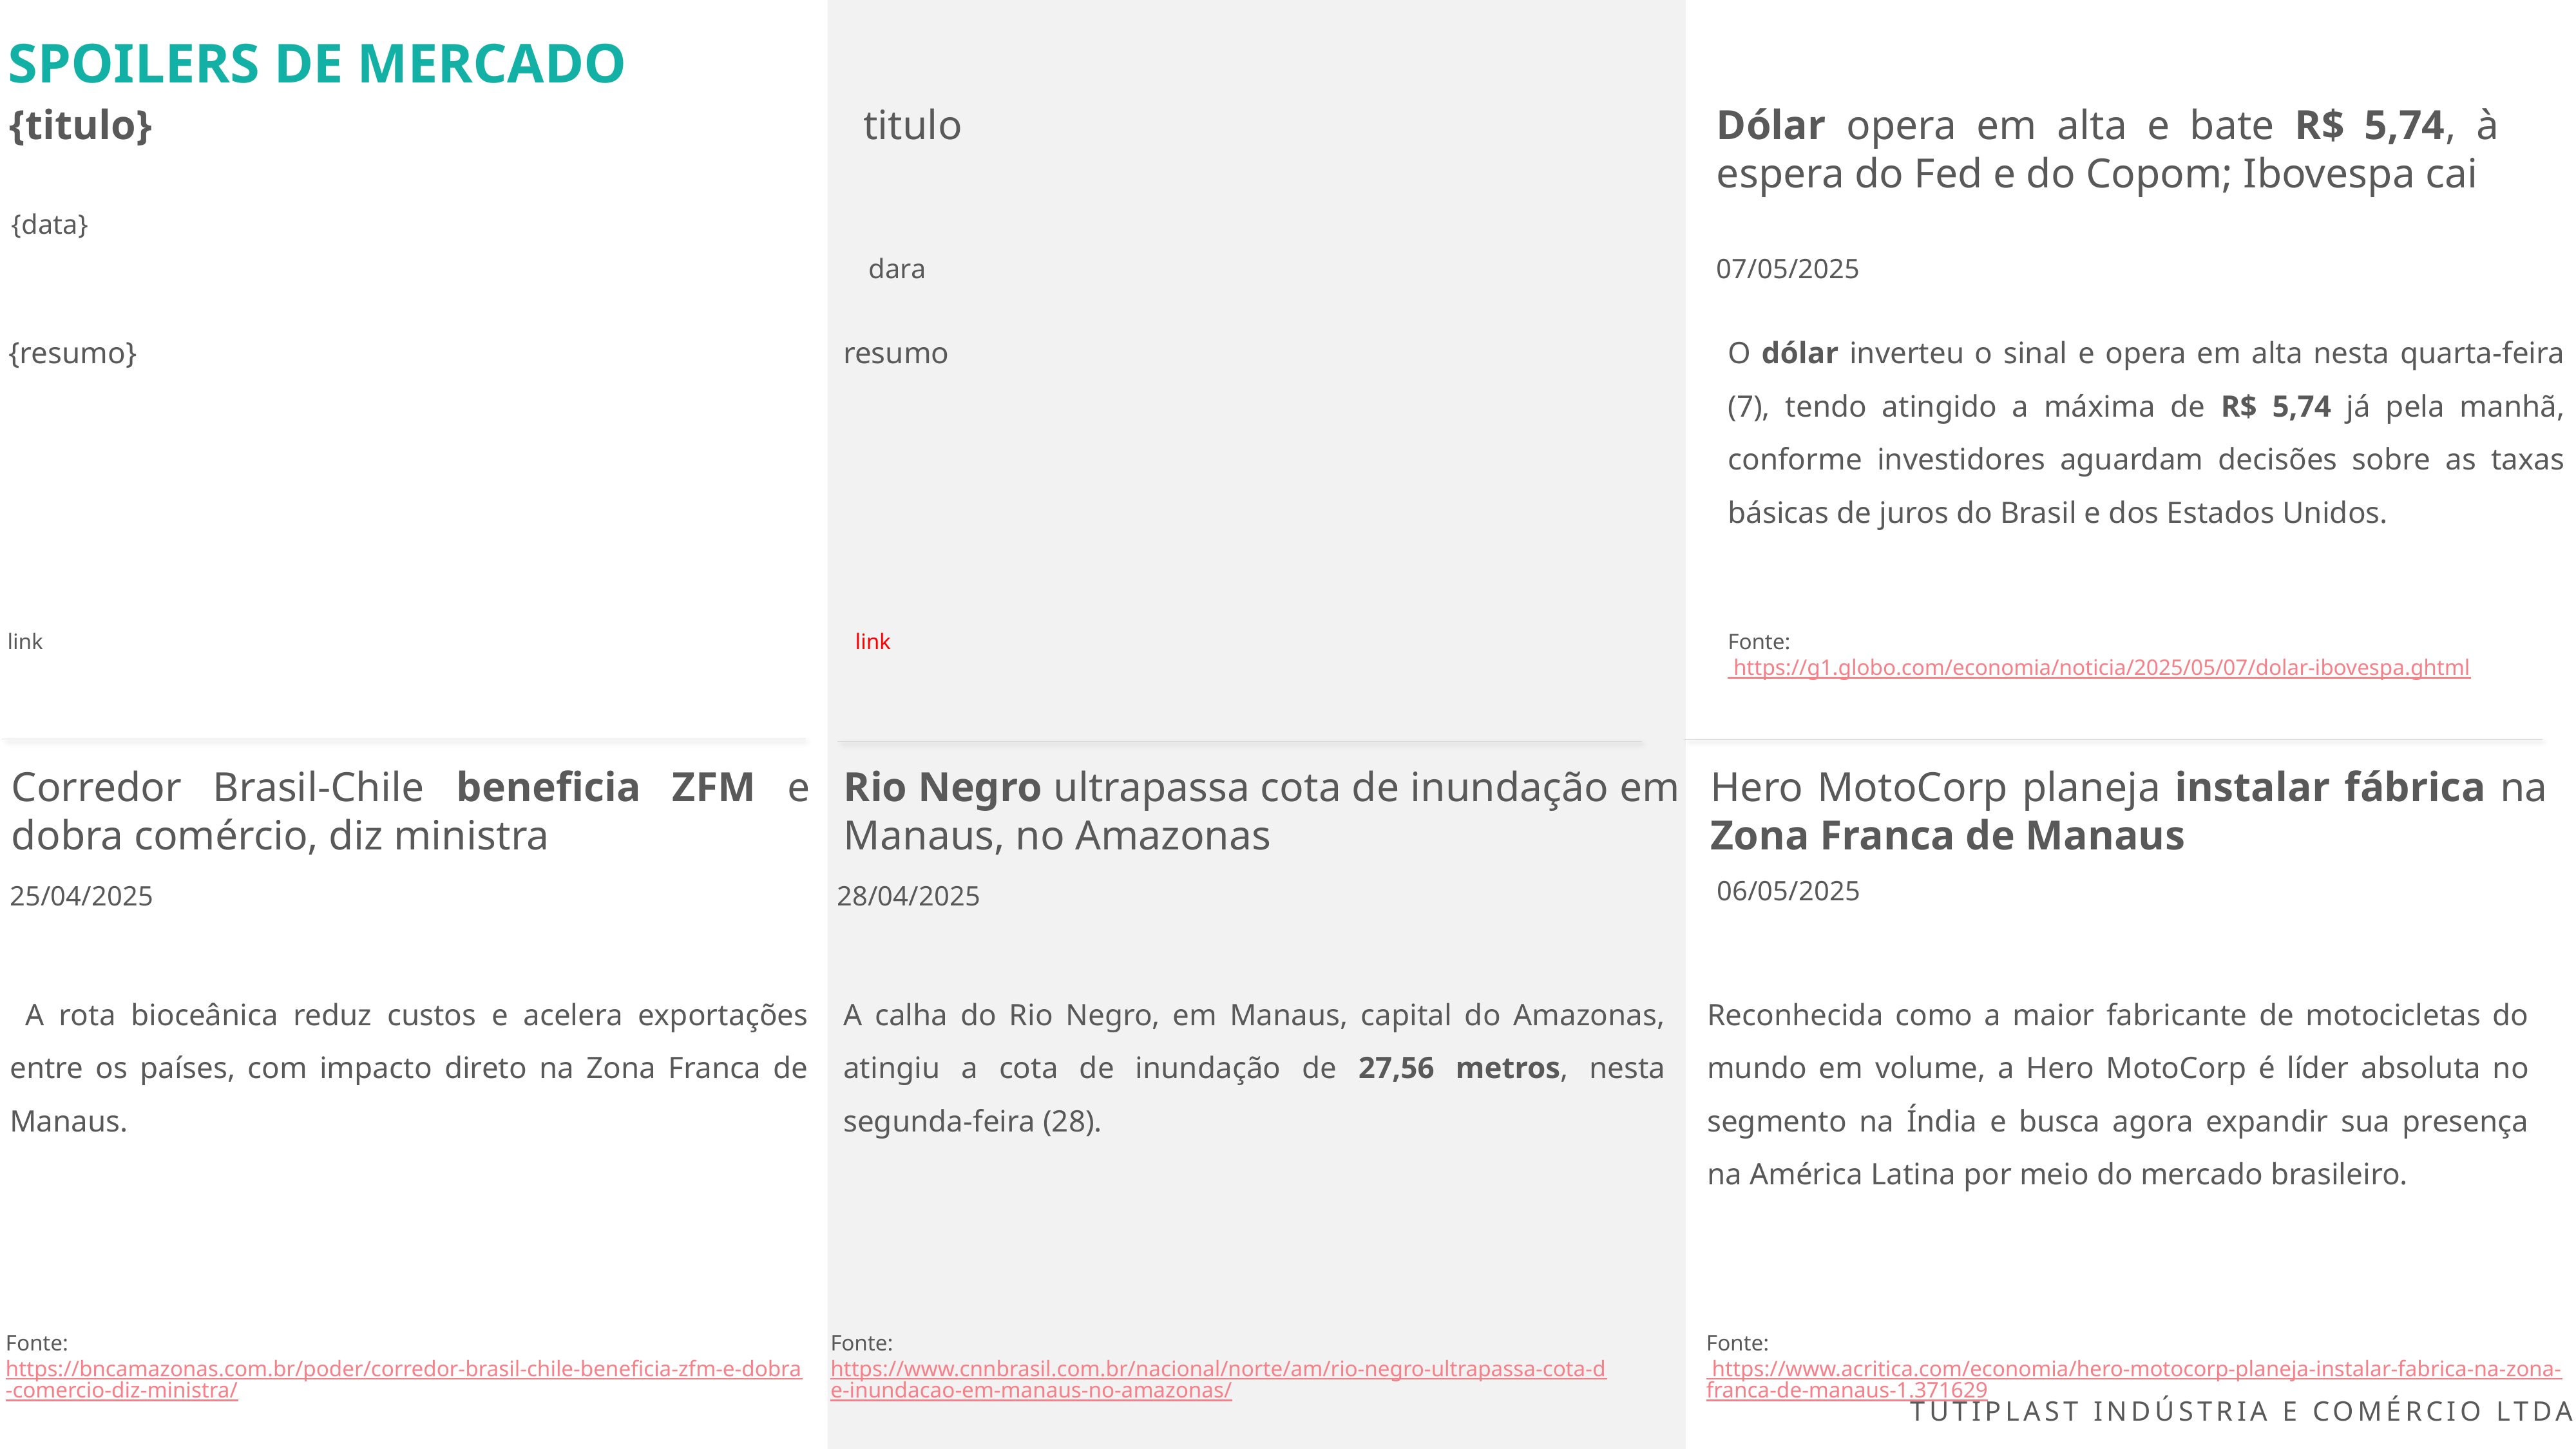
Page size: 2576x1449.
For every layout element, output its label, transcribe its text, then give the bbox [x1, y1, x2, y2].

text_box Fonte: https://www.cnnbrasil.com.br/nacional/norte/am/rio-negro-ultrapassa-cota-de-inundacao-em-manaus-no-amazonas/ [821, 1324, 1625, 1389]
text_box A rota bioceânica reduz custos e acelera exportações entre os países, com impacto direto na Zona Franca de Manaus. [0, 973, 818, 1142]
text_box Hero MotoCorp planeja instalar fábrica na Zona Franca de Manaus [1701, 756, 2557, 863]
text_box dara [859, 247, 1240, 289]
text_box titulo [854, 94, 1655, 153]
text_box O dólar inverteu o sinal e opera em alta nesta quarta-feira (7), tendo atingido a máxima de R$ 5,74 já pela manhã, conforme investidores aguardam decisões sobre as taxas básicas de juros do Brasil e dos Estados Unidos. [1718, 312, 2575, 534]
text_box {titulo} [0, 94, 801, 153]
text_box 06/05/2025 [1707, 869, 2576, 911]
text_box Corredor Brasil-Chile beneficia ZFM e dobra comércio, diz ministra [2, 756, 820, 863]
text_box Fonte: https://www.acritica.com/economia/hero-motocorp-planeja-instalar-fabrica-na-zona-franca-de-manaus-1.371629 [1697, 1324, 2576, 1389]
text_box 25/04/2025 [0, 874, 827, 916]
text_box [827, 916, 1686, 1449]
text_box Reconhecida como a maior fabricante de motocicletas do mundo em volume, a Hero MotoCorp é líder absoluta no segmento na Índia e busca agora expandir sua presença na América Latina por meio do mercado brasileiro. [1697, 973, 2539, 1196]
text_box {data} [2, 202, 383, 245]
text_box A calha do Rio Negro, em Manaus, capital do Amazonas, atingiu a cota de inundação de 27,56 metros, nesta segunda-feira (28). [834, 973, 1675, 1142]
text_box TUTIPLAST INDÚSTRIA E COMÉRCIO LTDA [1900, 1389, 2576, 1432]
text_box SPOILERS DE MERCADO [0, 24, 637, 94]
text_box link [845, 623, 1668, 659]
text_box Fonte: https://g1.globo.com/economia/noticia/2025/05/07/dolar-ibovespa.ghtml [1718, 623, 2541, 688]
text_box Rio Negro ultrapassa cota de inundação em Manaus, no Amazonas [834, 756, 1690, 863]
text_box 07/05/2025 [1706, 247, 2088, 289]
text_box Fonte: https://bncamazonas.com.br/poder/corredor-brasil-chile-beneficia-zfm-e-dobra-comercio-diz-ministra/ [0, 1324, 819, 1389]
text_box [827, 0, 1686, 874]
text_box resumo [834, 312, 1690, 375]
text_box Dólar opera em alta e bate R$ 5,74, à espera do Fed e do Copom; Ibovespa cai [1707, 94, 2508, 201]
text_box link [0, 623, 820, 659]
text_box 28/04/2025 [827, 874, 1739, 916]
text_box {resumo} [0, 312, 810, 428]
